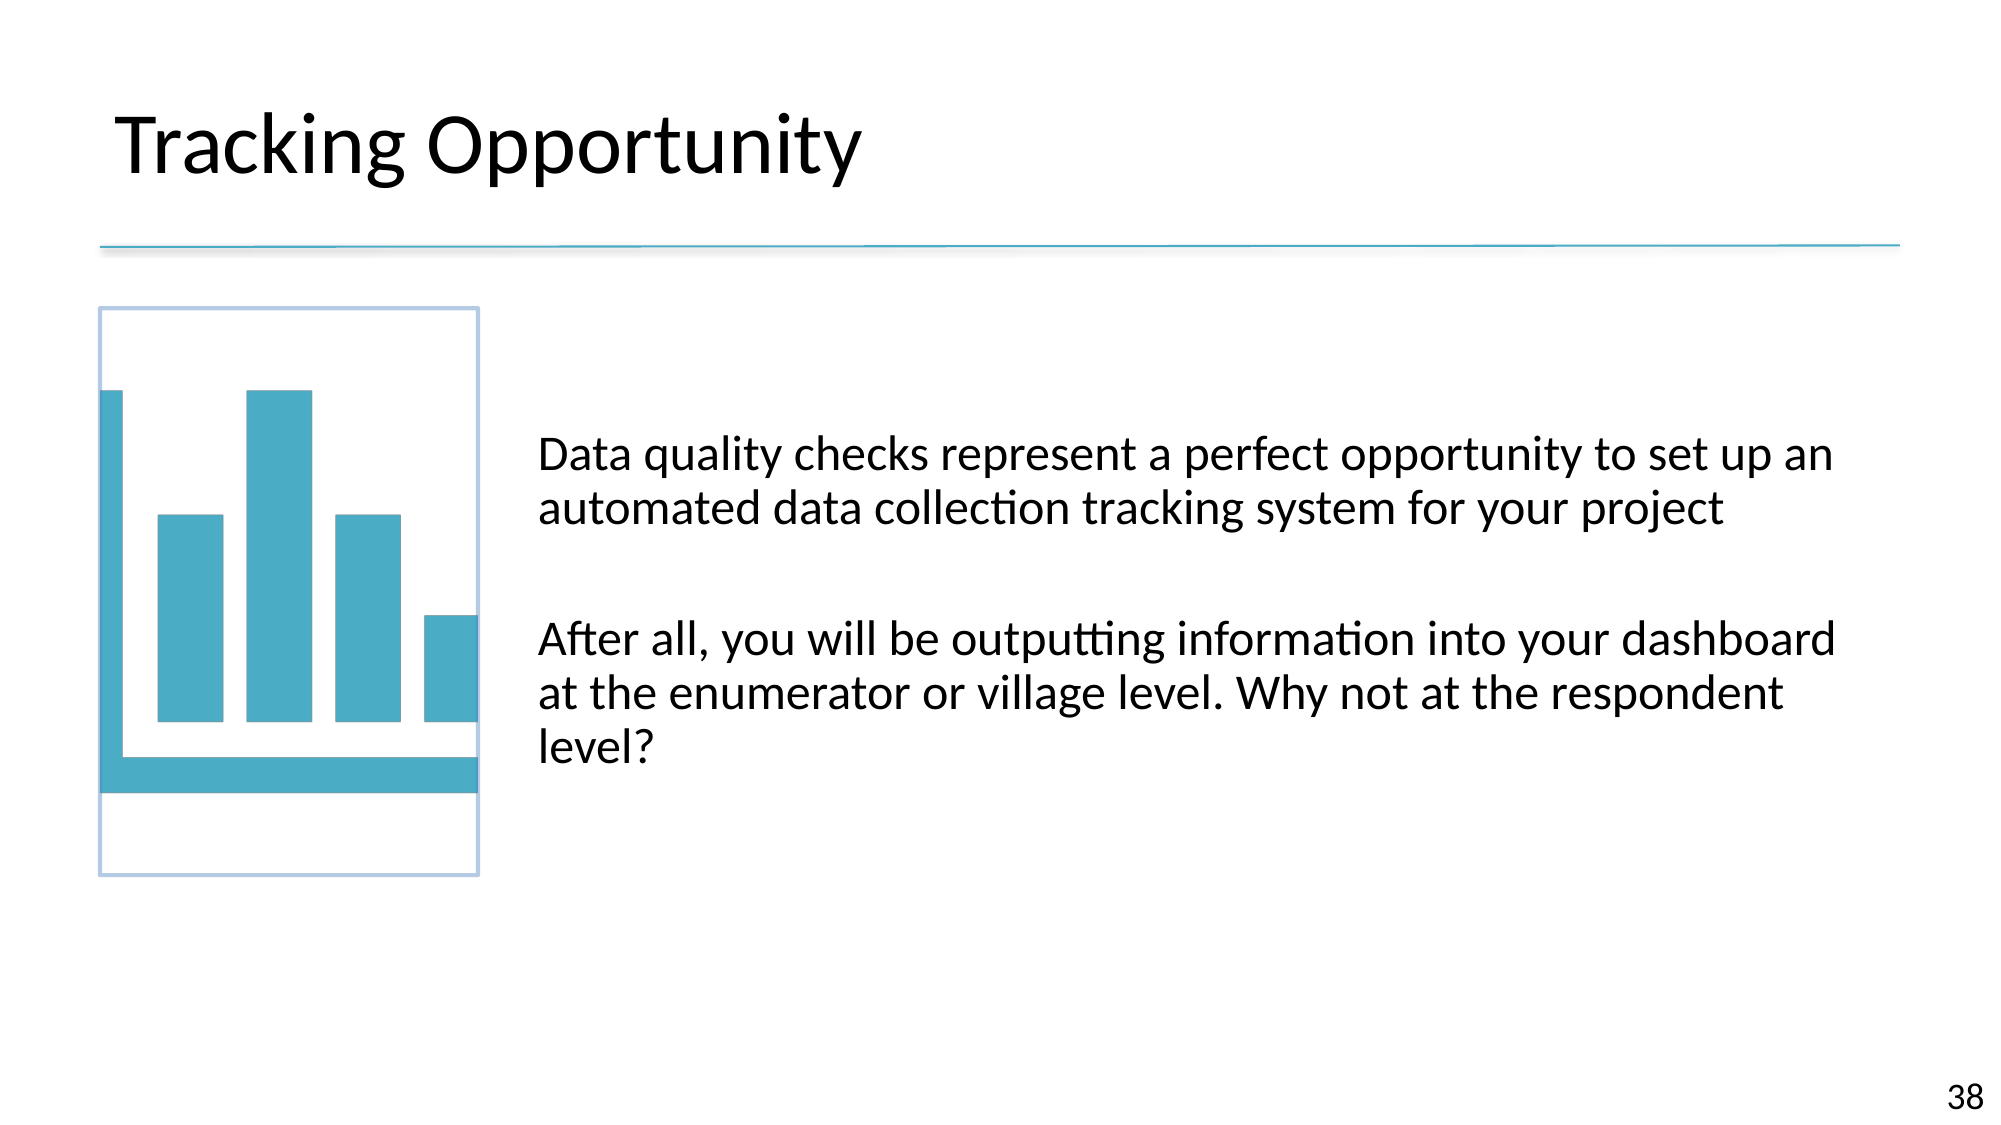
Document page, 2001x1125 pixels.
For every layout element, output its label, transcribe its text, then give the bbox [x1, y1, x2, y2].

title Tracking Opportunity [99, 45, 1900, 233]
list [99, 262, 1901, 1035]
text_box 38 [1931, 1064, 2000, 1125]
